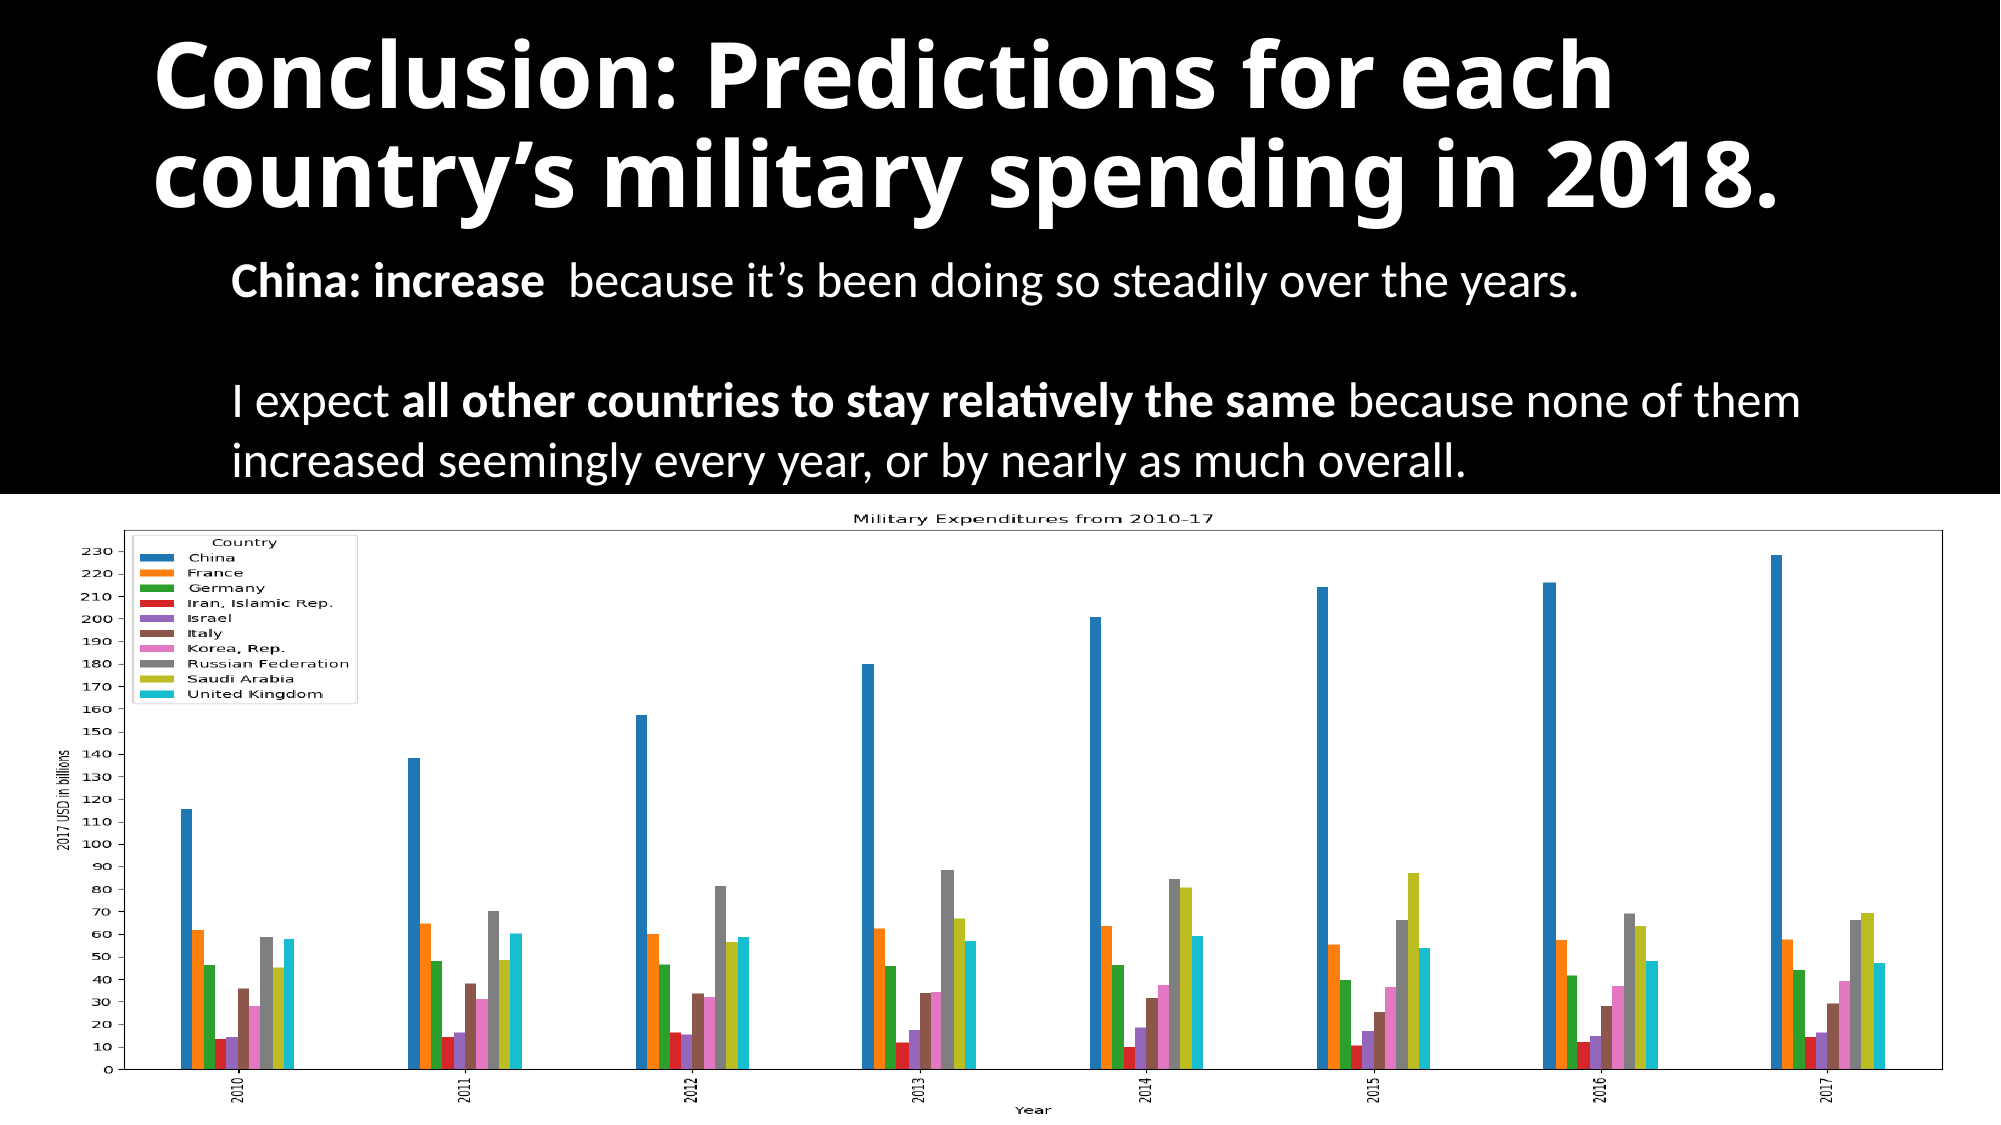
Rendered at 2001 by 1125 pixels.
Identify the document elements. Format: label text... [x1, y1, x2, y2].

picture [0, 494, 2000, 1125]
title Conclusion: Predictions for each country’s military spending in 2018. [137, 19, 1863, 238]
text_box China: increase because it’s been doing so steadily over the years. I expect all other countries to stay relatively the same because none of them increased seemingly every year, or by nearly as much overall. [216, 240, 1863, 494]
